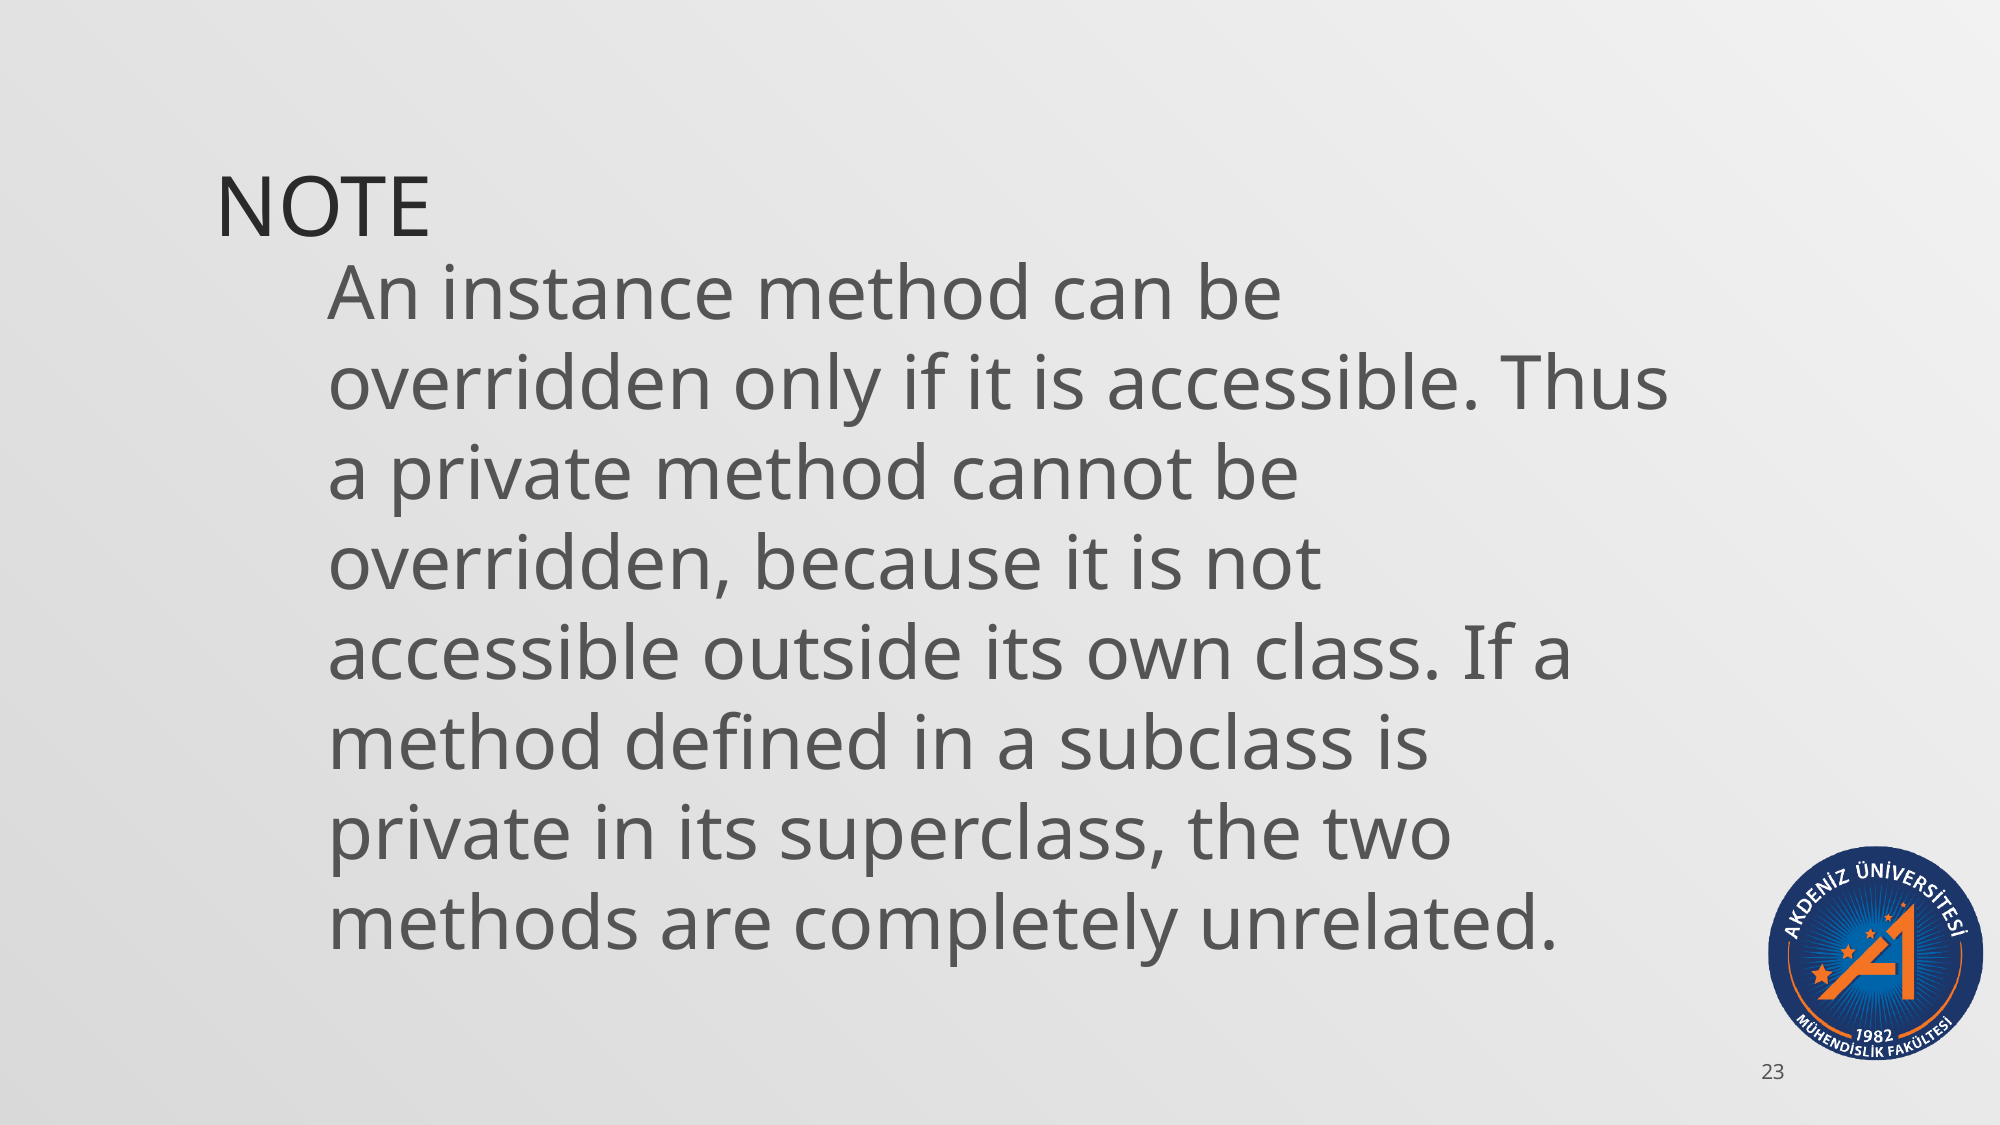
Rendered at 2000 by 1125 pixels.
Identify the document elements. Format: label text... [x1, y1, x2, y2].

slide_number 23 [1612, 1057, 1800, 1088]
text_box An instance method can be overridden only if it is accessible. Thus a private method cannot be overridden, because it is not accessible outside its own class. If a method defined in a subclass is private in its superclass, the two methods are completely unrelated. [312, 237, 1688, 973]
picture [1767, 843, 1985, 1061]
title NOTE [199, 45, 1800, 263]
